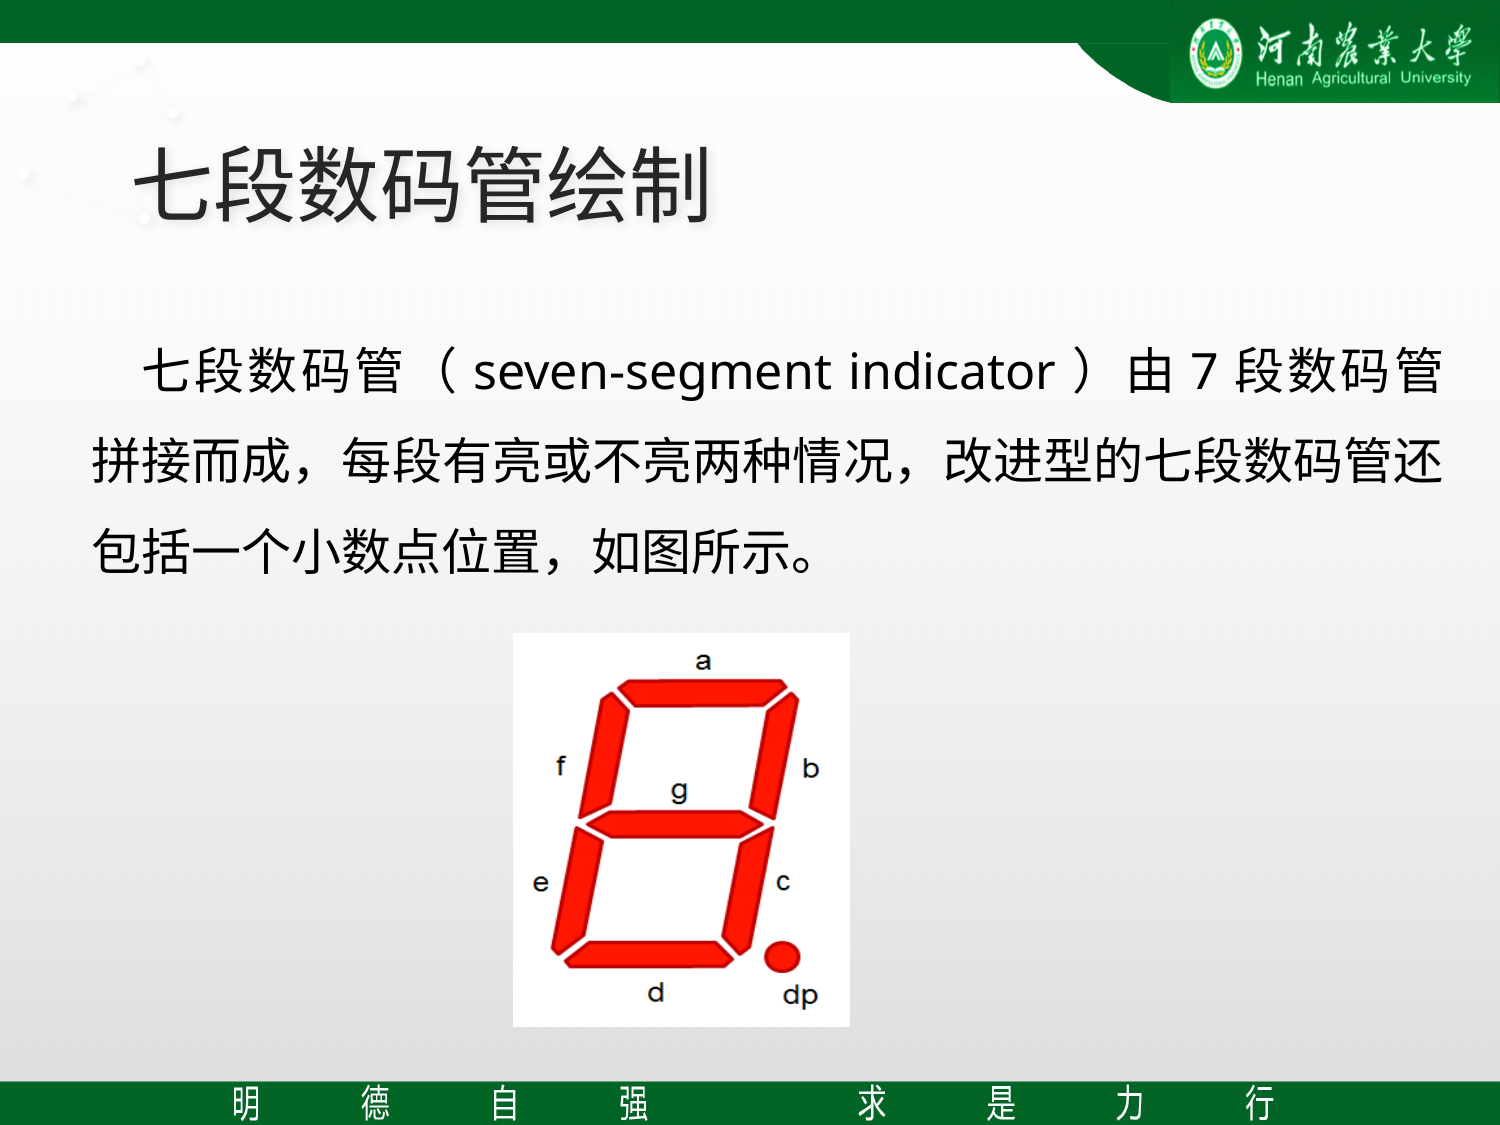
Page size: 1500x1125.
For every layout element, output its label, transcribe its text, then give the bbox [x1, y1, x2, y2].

text_box 七段数码管（seven-segment indicator）由7段数码管拼接而成，每段有亮或不亮两种情况，改进型的七段数码管还包括一个小数点位置，如图所示。 [76, 302, 1459, 588]
picture [0, 0, 1500, 1125]
text_box 七段数码管绘制 [215, 125, 729, 241]
